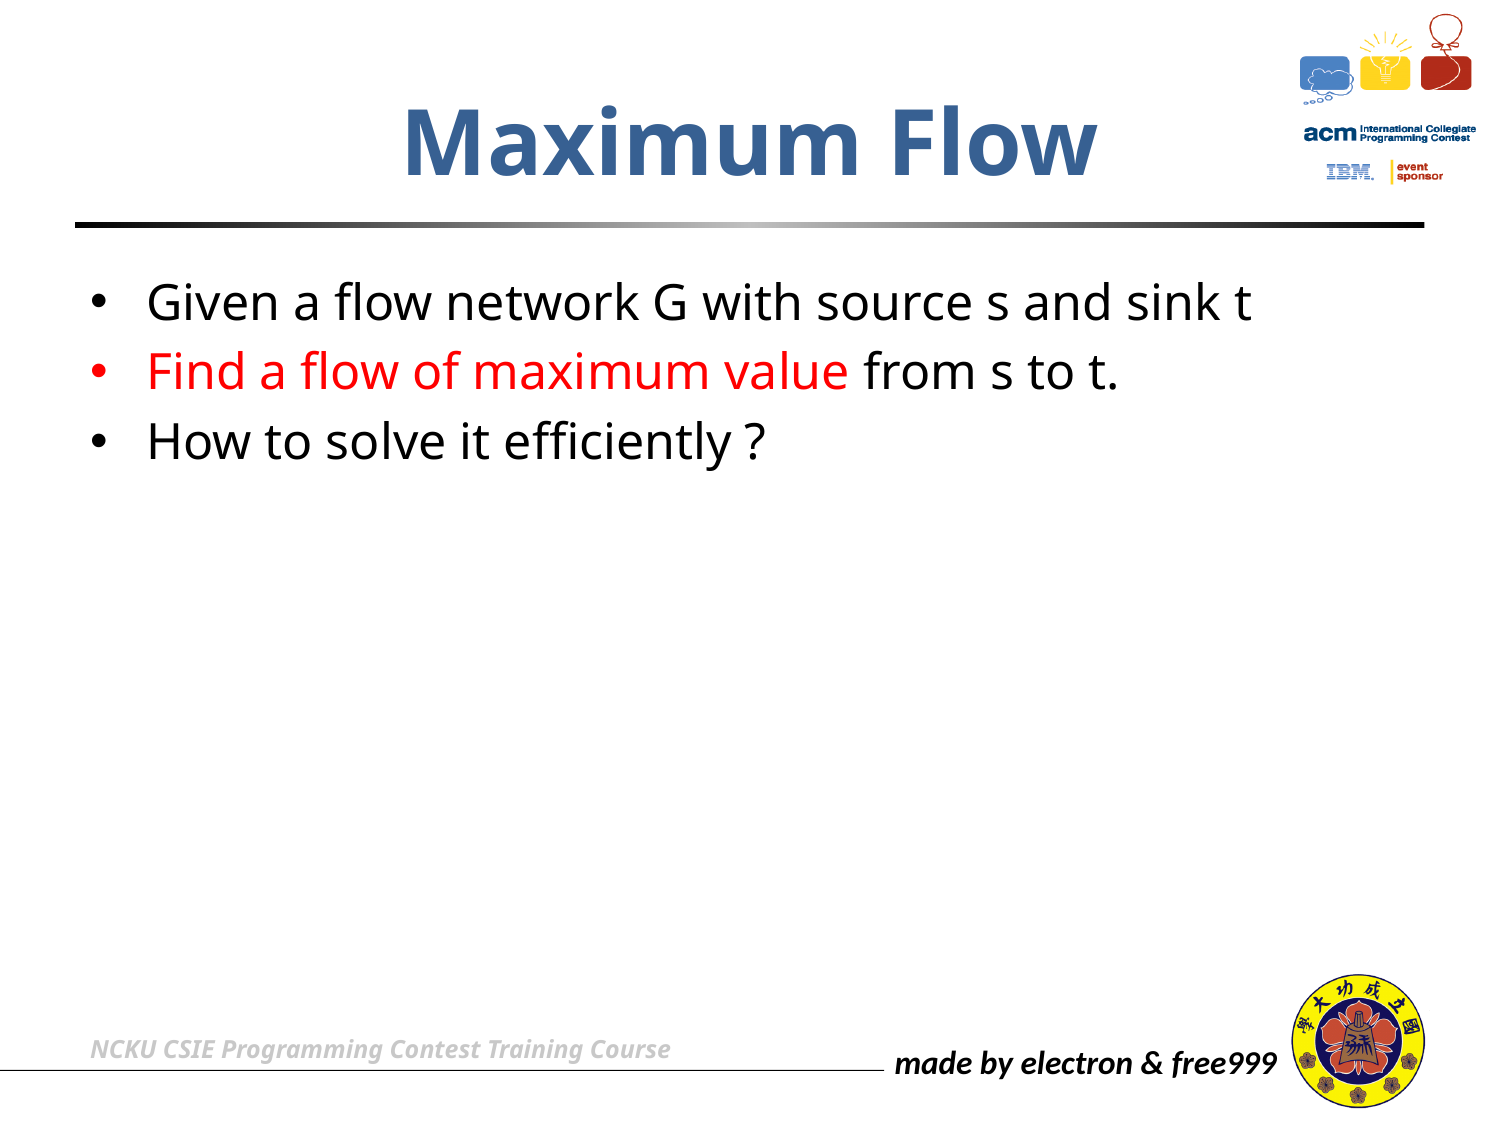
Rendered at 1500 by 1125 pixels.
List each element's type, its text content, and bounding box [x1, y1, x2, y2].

list Given a flow network G with source s and sink t Find a flow of maximum value from s to t. How to solve it efficiently ? [75, 262, 1425, 1008]
picture [1282, 970, 1431, 1114]
slide_number NCKU CSIE Programming Contest Training Course [75, 1018, 774, 1079]
picture [1292, 12, 1480, 188]
title Maximum Flow [75, 45, 1425, 233]
